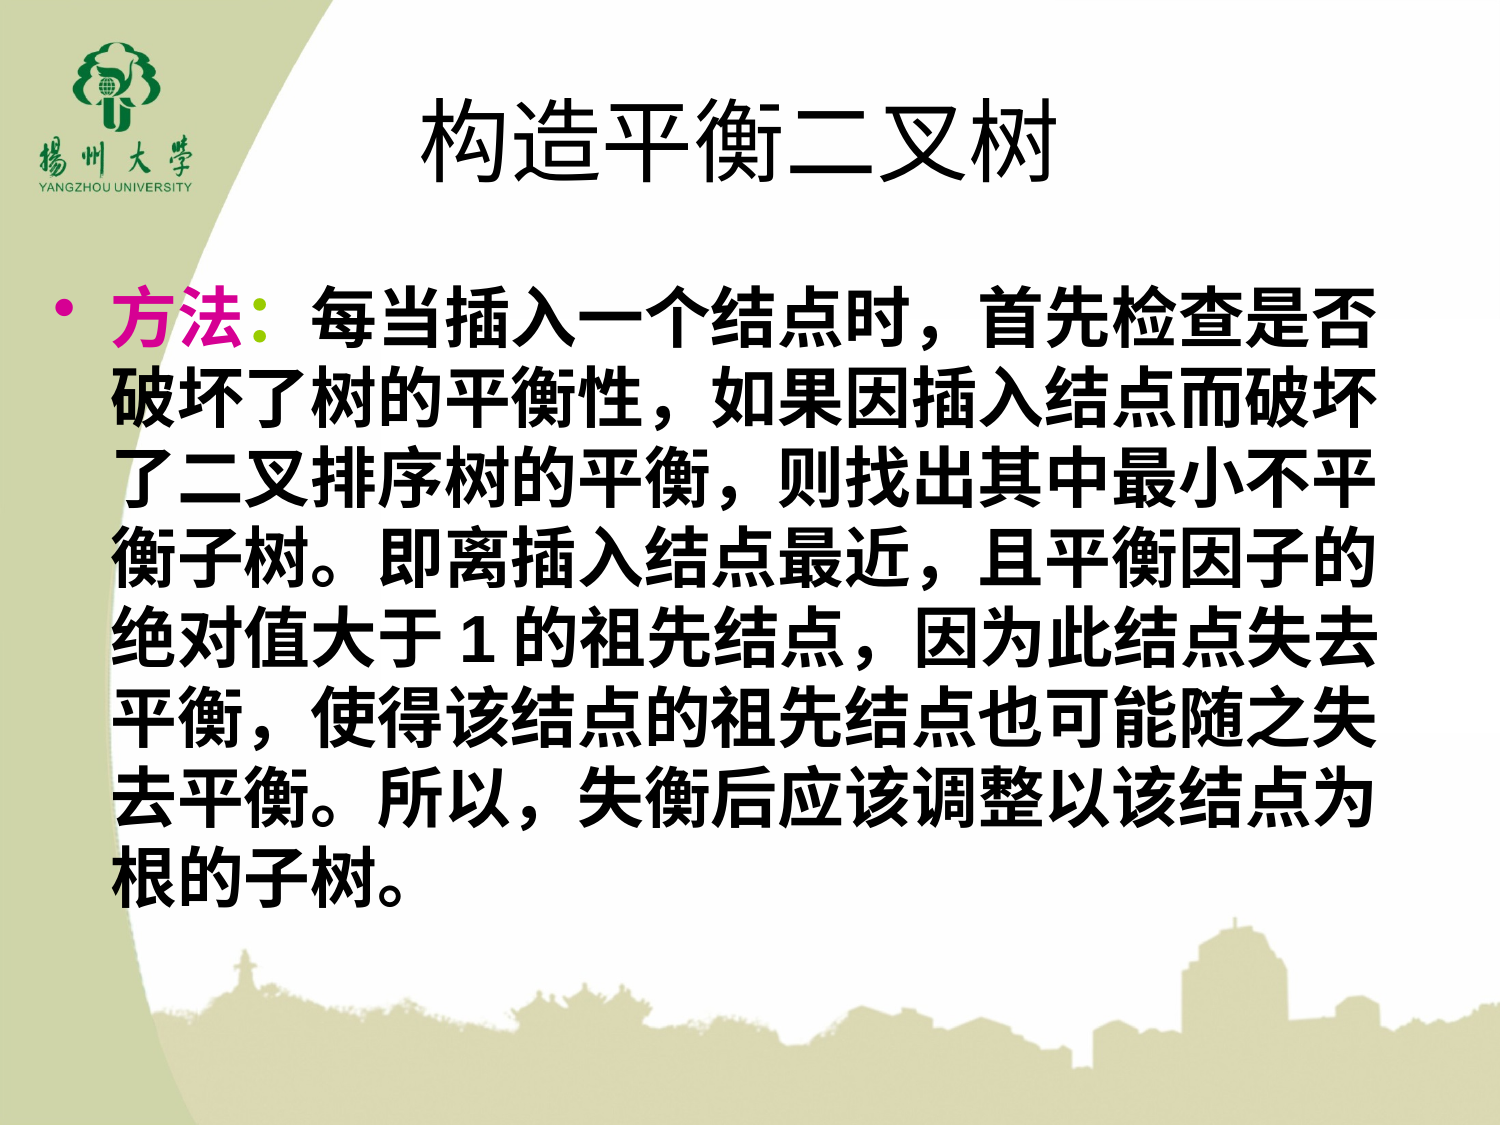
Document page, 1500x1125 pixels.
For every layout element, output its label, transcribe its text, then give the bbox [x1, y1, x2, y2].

title 构造平衡二叉树 [74, 44, 1426, 233]
slide_number [1074, 1024, 1425, 1103]
list 方法：每当插入一个结点时，首先检查是否破坏了树的平衡性，如果因插入结点而破坏了二叉排序树的平衡，则找出其中最小不平衡子树。即离插入结点最近，且平衡因子的绝对值大于1的祖先结点，因为此结点失去平衡，使得该结点的祖先结点也可能随之失去平衡。所以，失衡后应该调整以该结点为根的子树。 [38, 268, 1413, 757]
picture [0, 0, 1500, 1125]
